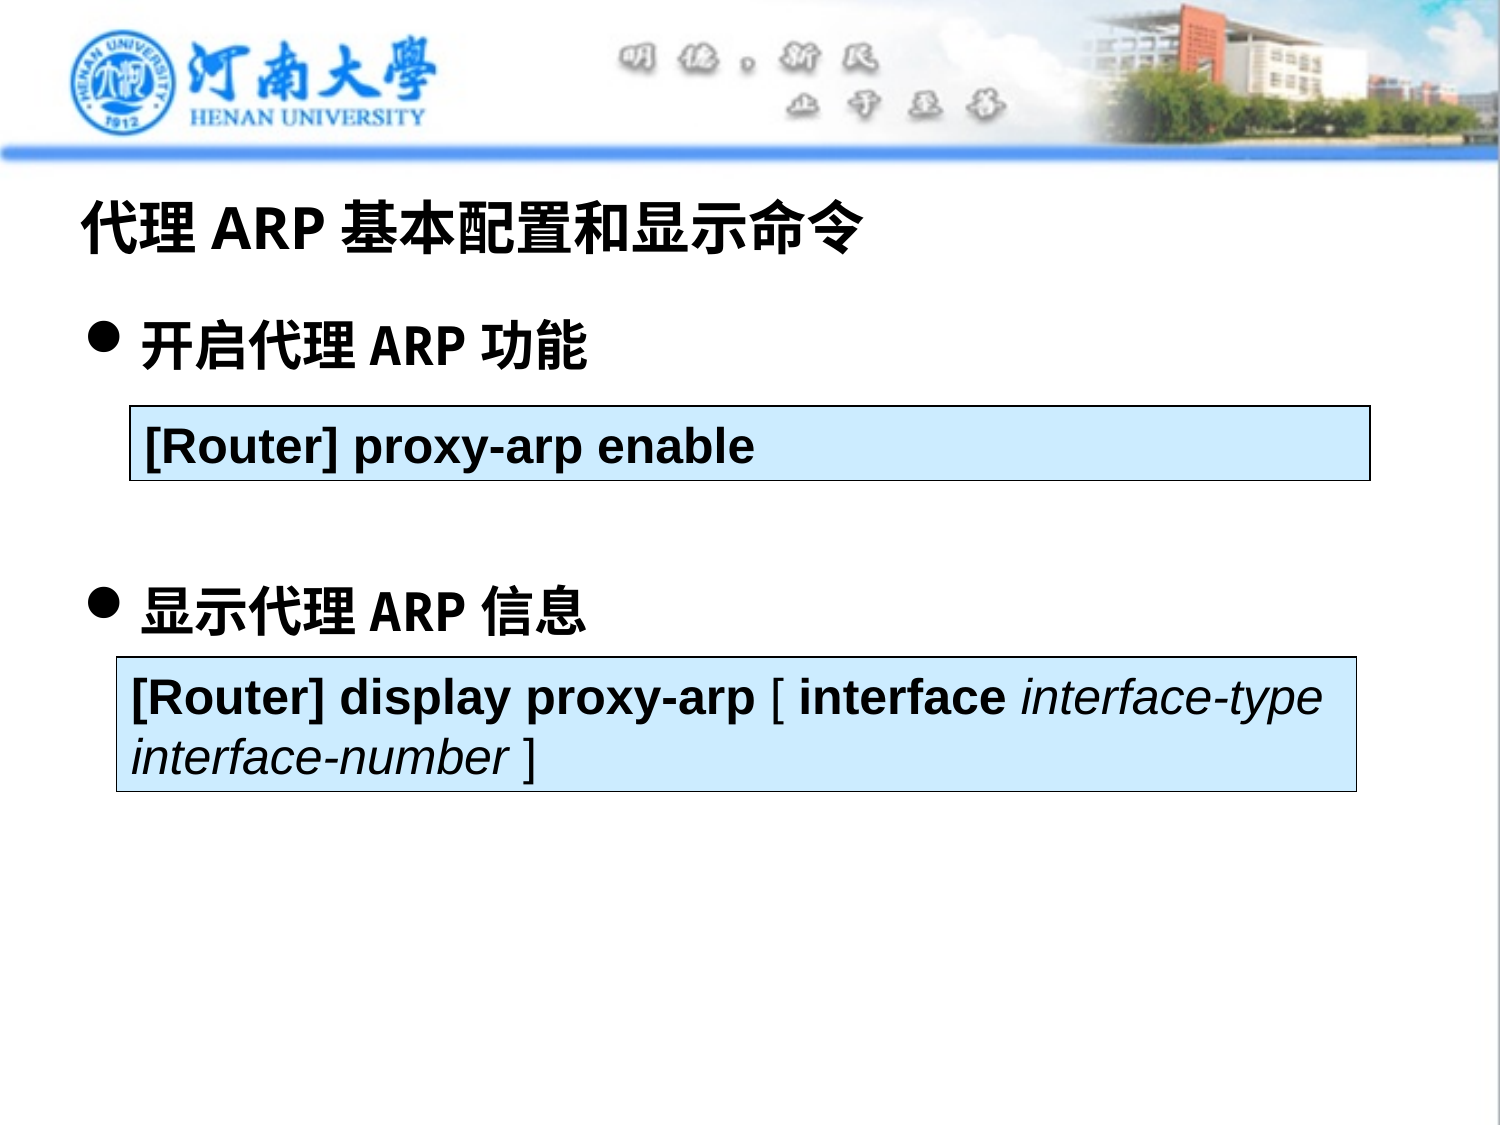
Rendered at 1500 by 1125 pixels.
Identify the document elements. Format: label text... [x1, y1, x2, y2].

list 开启代理ARP功能 显示代理ARP信息 [68, 290, 1419, 1024]
picture [0, 0, 1500, 1125]
text_box [Router] display proxy-arp [ interface interface-type interface-number ] [116, 656, 1357, 792]
text_box [Router] proxy-arp enable [129, 405, 1371, 481]
title 代理ARP基本配置和显示命令 [65, 172, 1357, 280]
